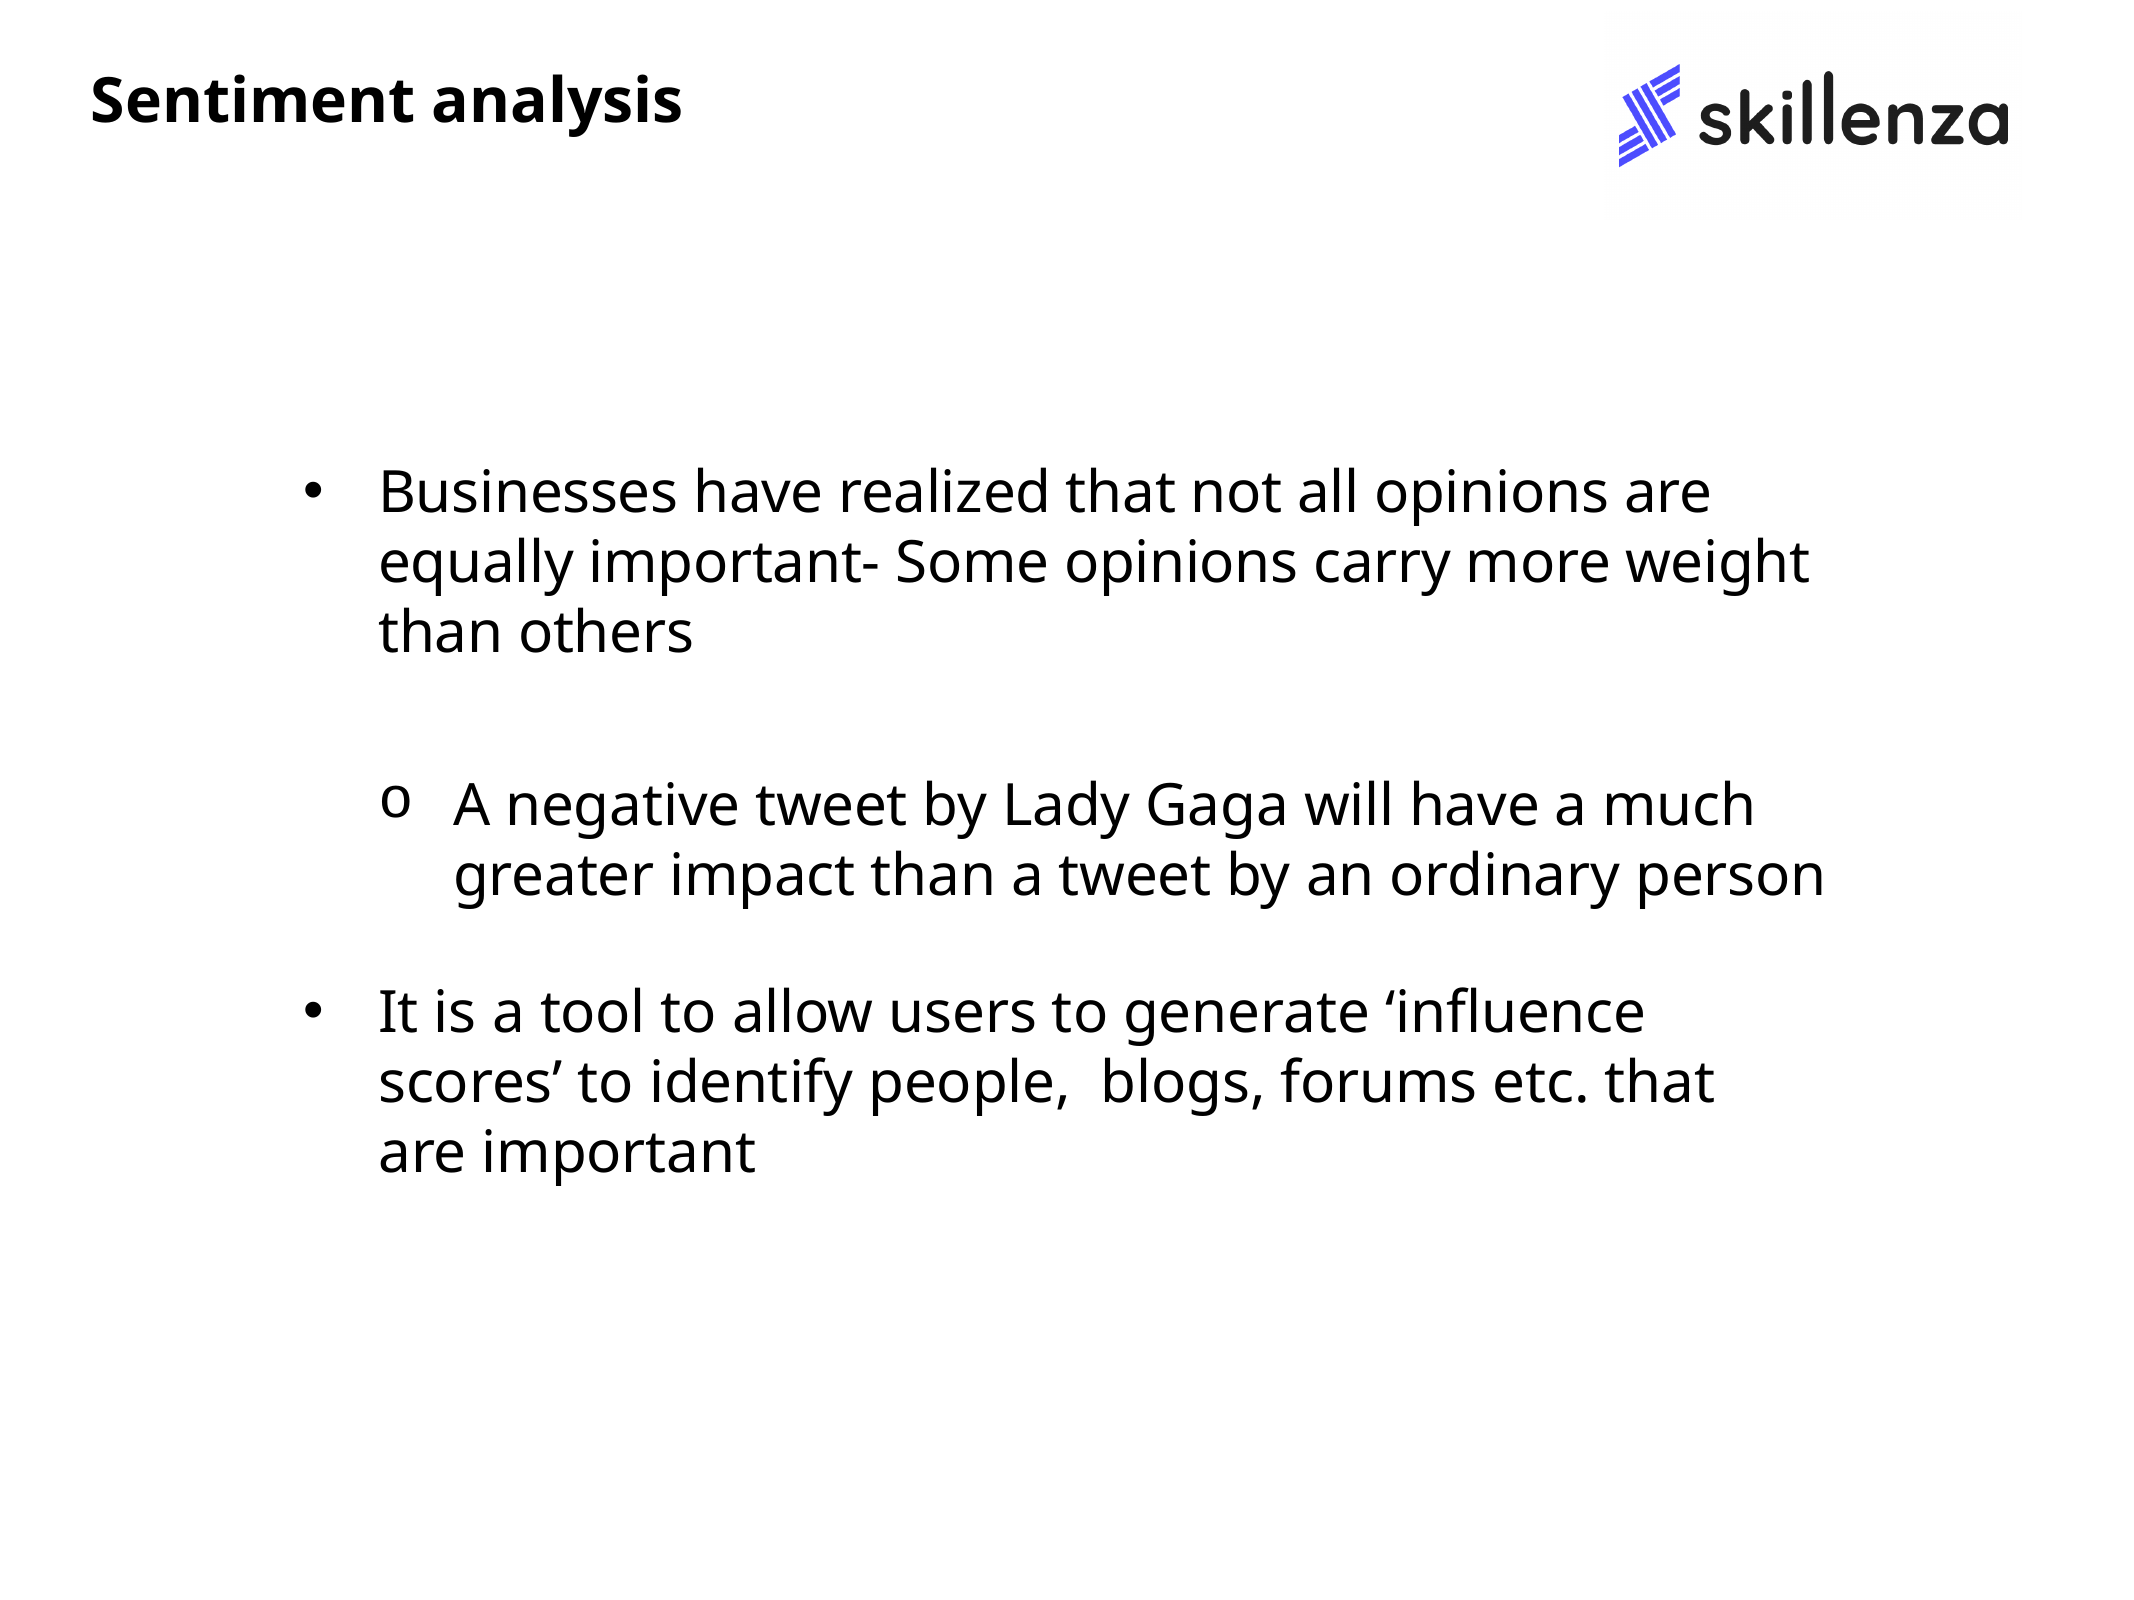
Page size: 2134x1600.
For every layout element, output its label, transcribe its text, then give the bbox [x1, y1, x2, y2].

picture [1604, 11, 2022, 220]
title Sentiment analysis [114, 71, 2020, 240]
text_box Businesses have realized that not all opinions are equally important- Some opinions carry more weight than others A negative tweet by Lady Gaga will have a much greater impact than a tweet by an ordinary person It is a tool to allow users to generate ‘influence scores’ to identify people, blogs, forums etc. that are important [286, 446, 1847, 1192]
text_box Sentiment analysis [75, 61, 1412, 144]
